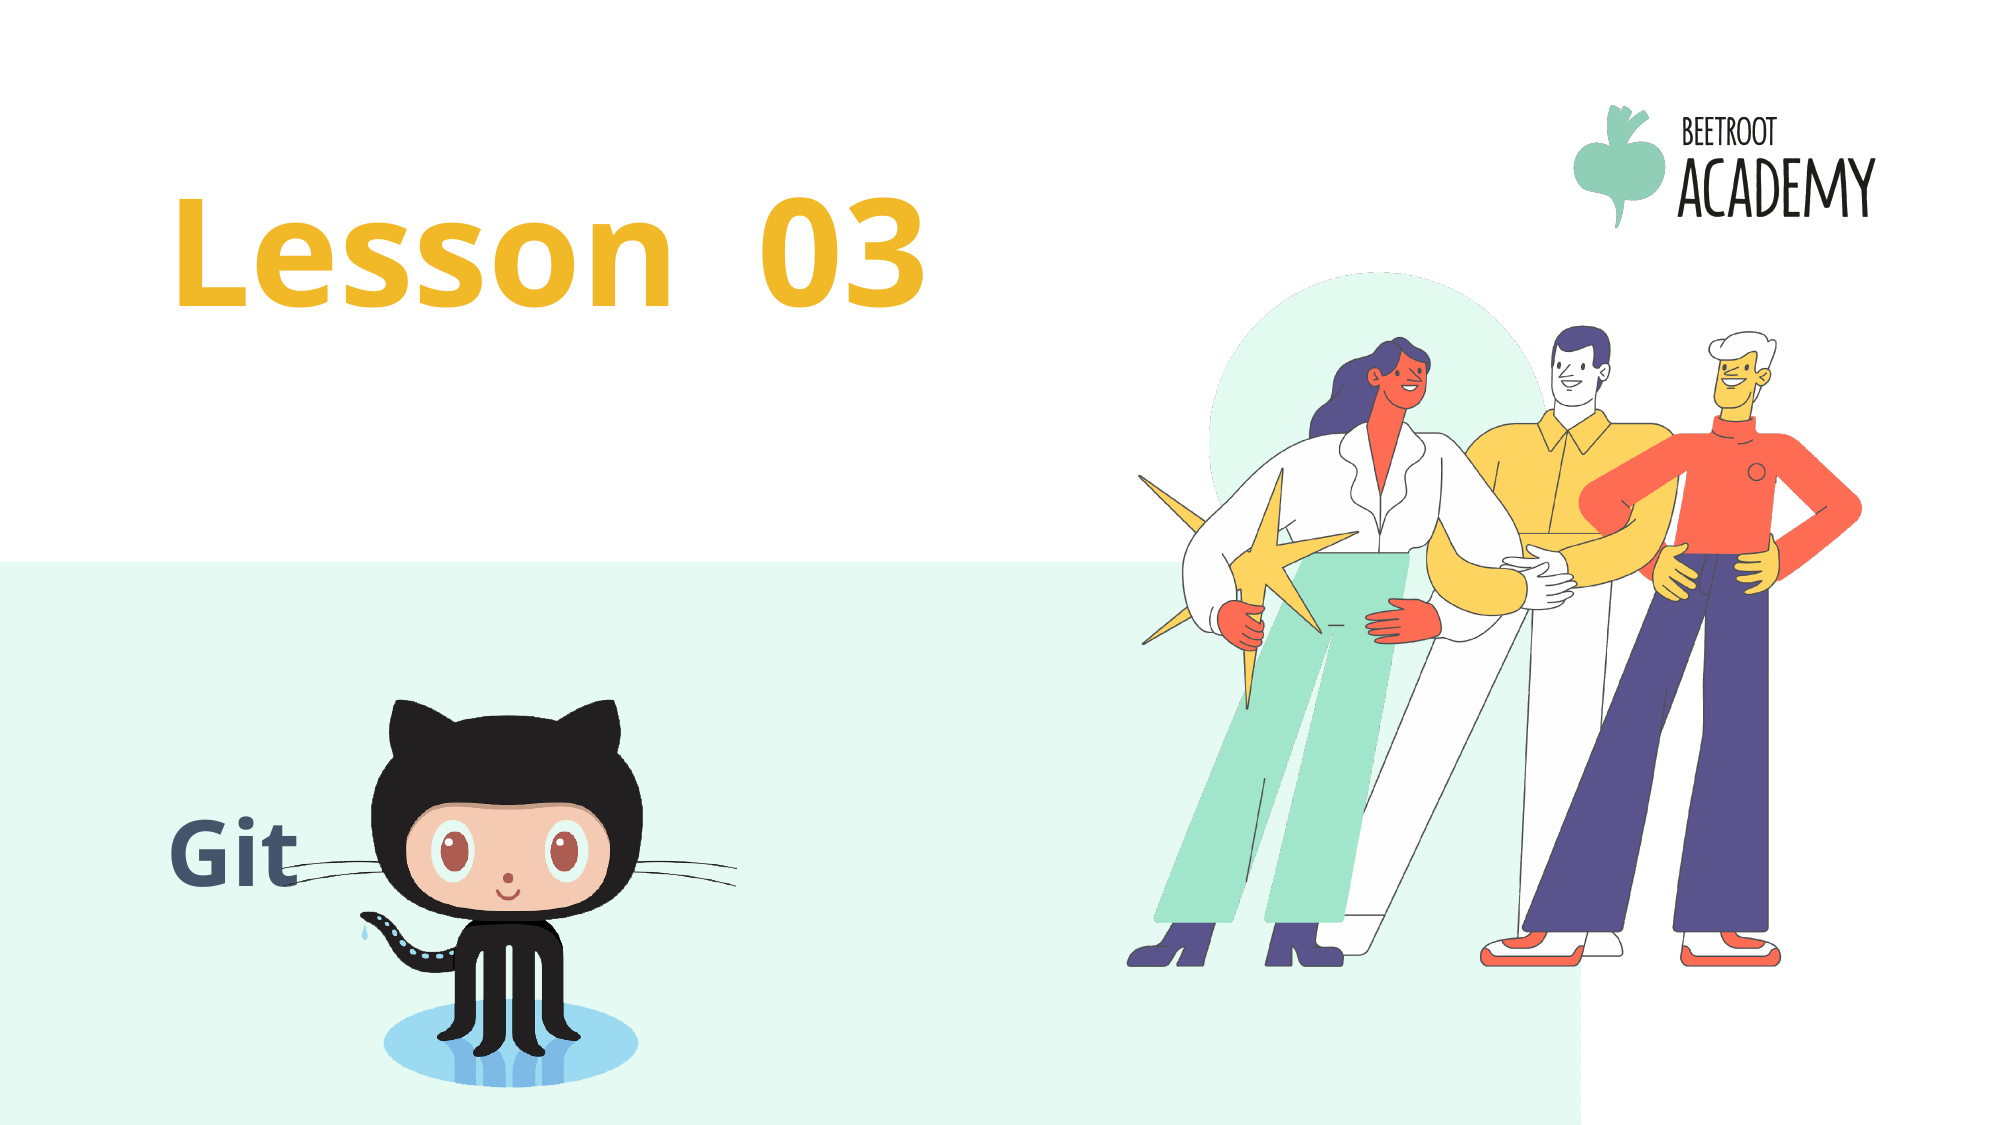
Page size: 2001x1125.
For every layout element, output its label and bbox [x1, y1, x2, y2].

text_box [0, 77, 2000, 1125]
picture [40, 646, 981, 1125]
